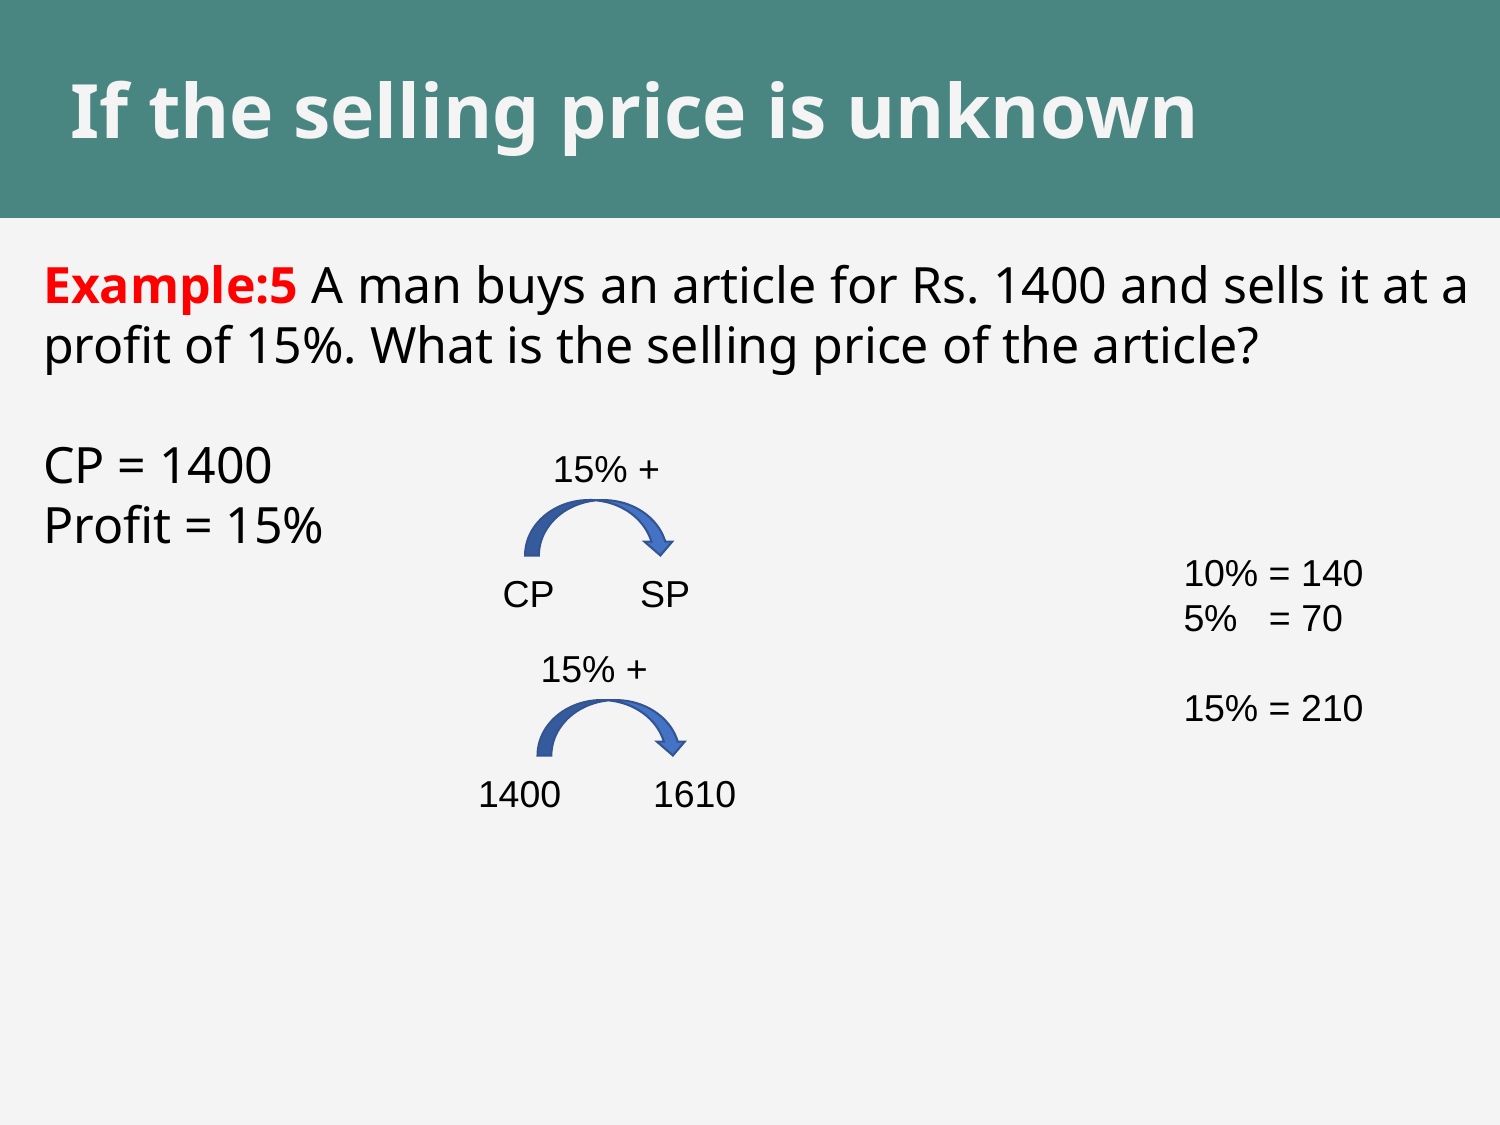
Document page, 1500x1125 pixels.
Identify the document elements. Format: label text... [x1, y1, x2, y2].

text_box 15% + [538, 437, 676, 498]
text_box Example:5 A man buys an article for Rs. 1400 and sells it at a profit of 15%. What is the selling price of the article? CP = 1400 Profit = 15% [28, 126, 1486, 922]
title If the selling price is unknown [55, 0, 1472, 218]
text_box CP [487, 562, 570, 623]
text_box [523, 498, 675, 557]
text_box 10% = 140 5% = 70 15% = 210 [1168, 541, 1394, 737]
text_box [536, 699, 687, 757]
text_box 1400 [463, 762, 576, 823]
text_box 15% + [525, 637, 674, 698]
text_box SP [625, 562, 706, 623]
text_box 1610 [638, 762, 751, 823]
